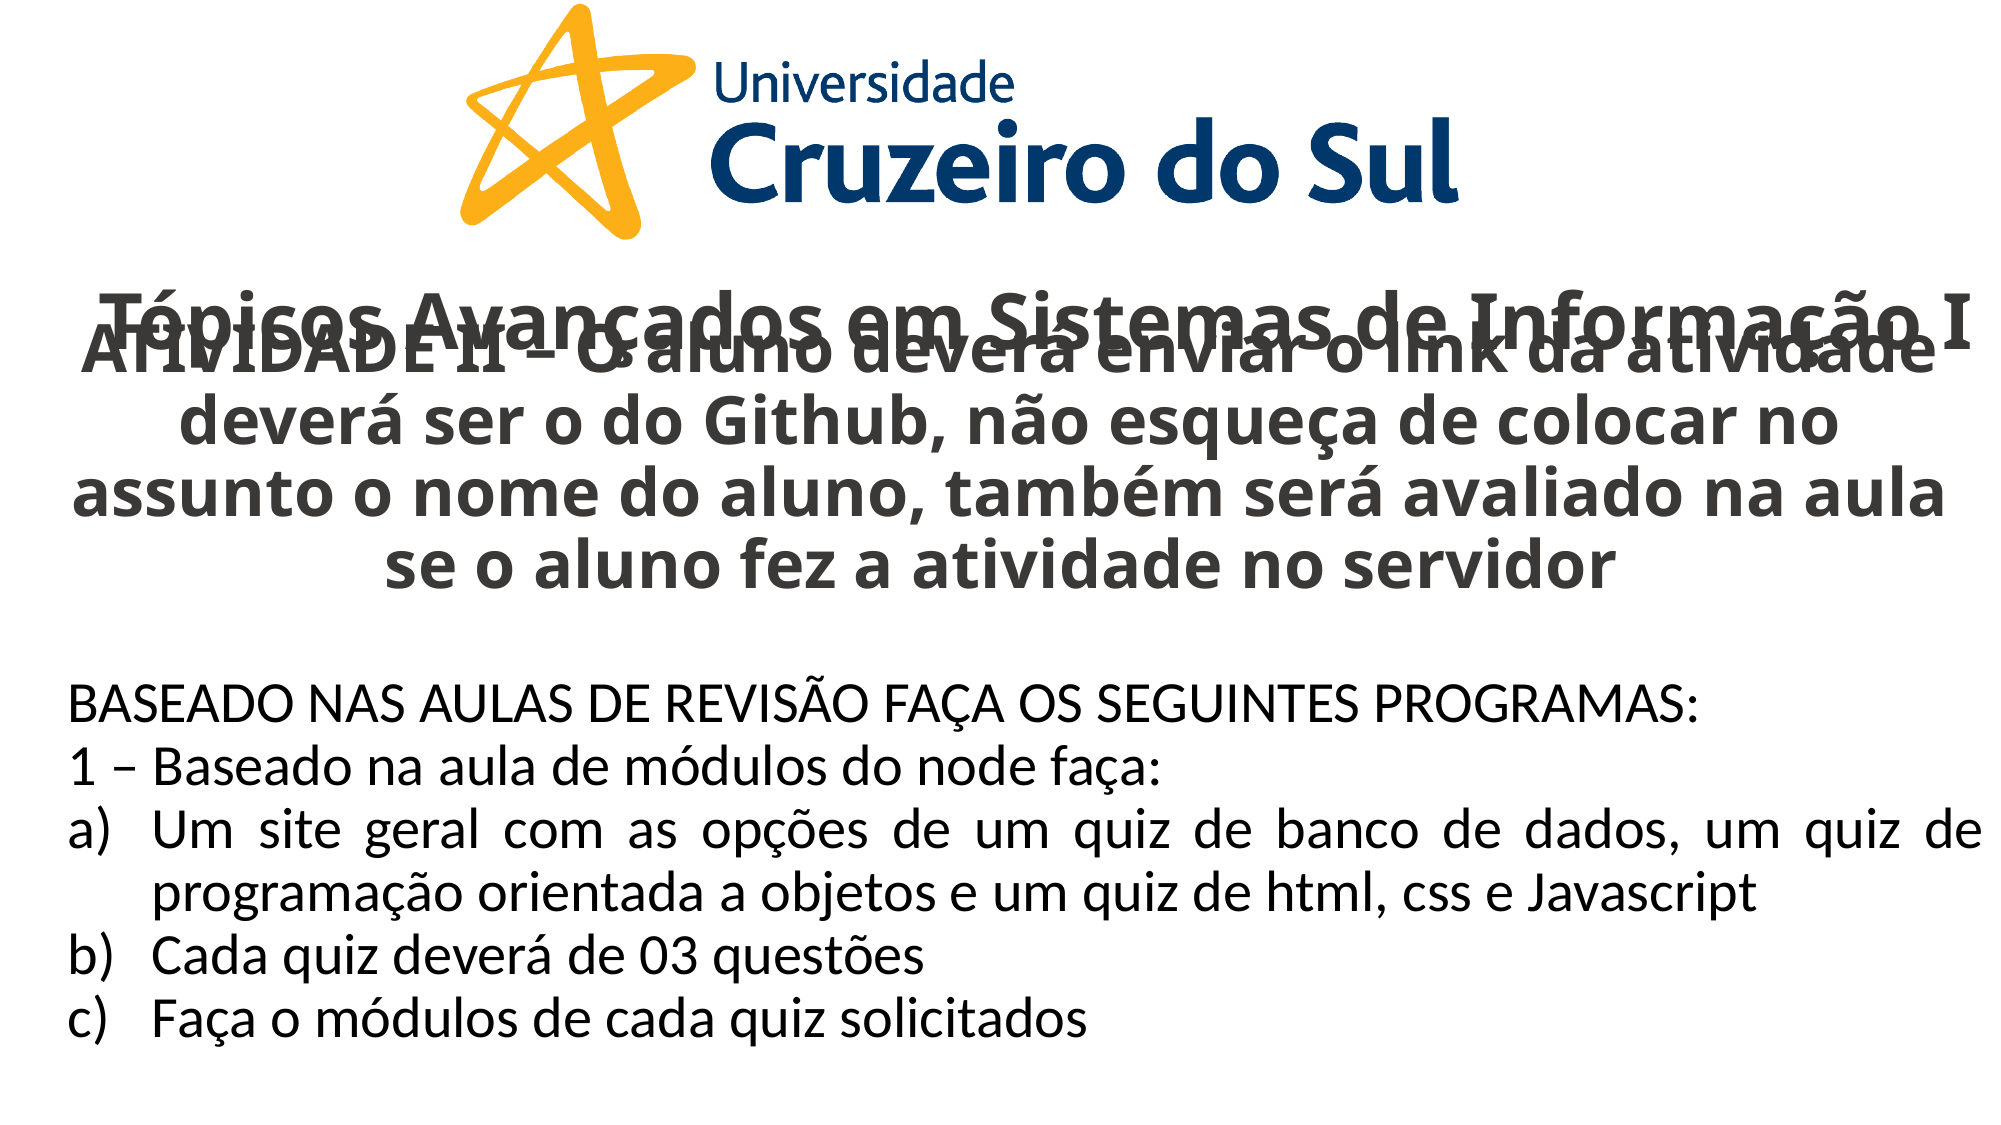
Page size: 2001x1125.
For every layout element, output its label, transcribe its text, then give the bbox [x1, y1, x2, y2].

text_box Tópicos Avançados em Sistemas de Informação I [52, 182, 2000, 382]
picture [460, 3, 1459, 240]
title ATIVIDADE II – O aluno deverá enviar o link da atividade deverá ser o do Github, não esqueça de colocar no assunto o nome do aluno, também será avaliado na aula se o aluno fez a atividade no servidor [52, 382, 1969, 618]
subtitle BASEADO NAS AULAS DE REVISÃO FAÇA OS SEGUINTES PROGRAMAS: 1 – Baseado na aula de módulos do node faça: Um site geral com as opções de um quiz de banco de dados, um quiz de programação orientada a objetos e um quiz de html, css e Javascript Cada quiz deverá de 03 questões Faça o módulos de cada quiz solicitados [52, 657, 2000, 1075]
